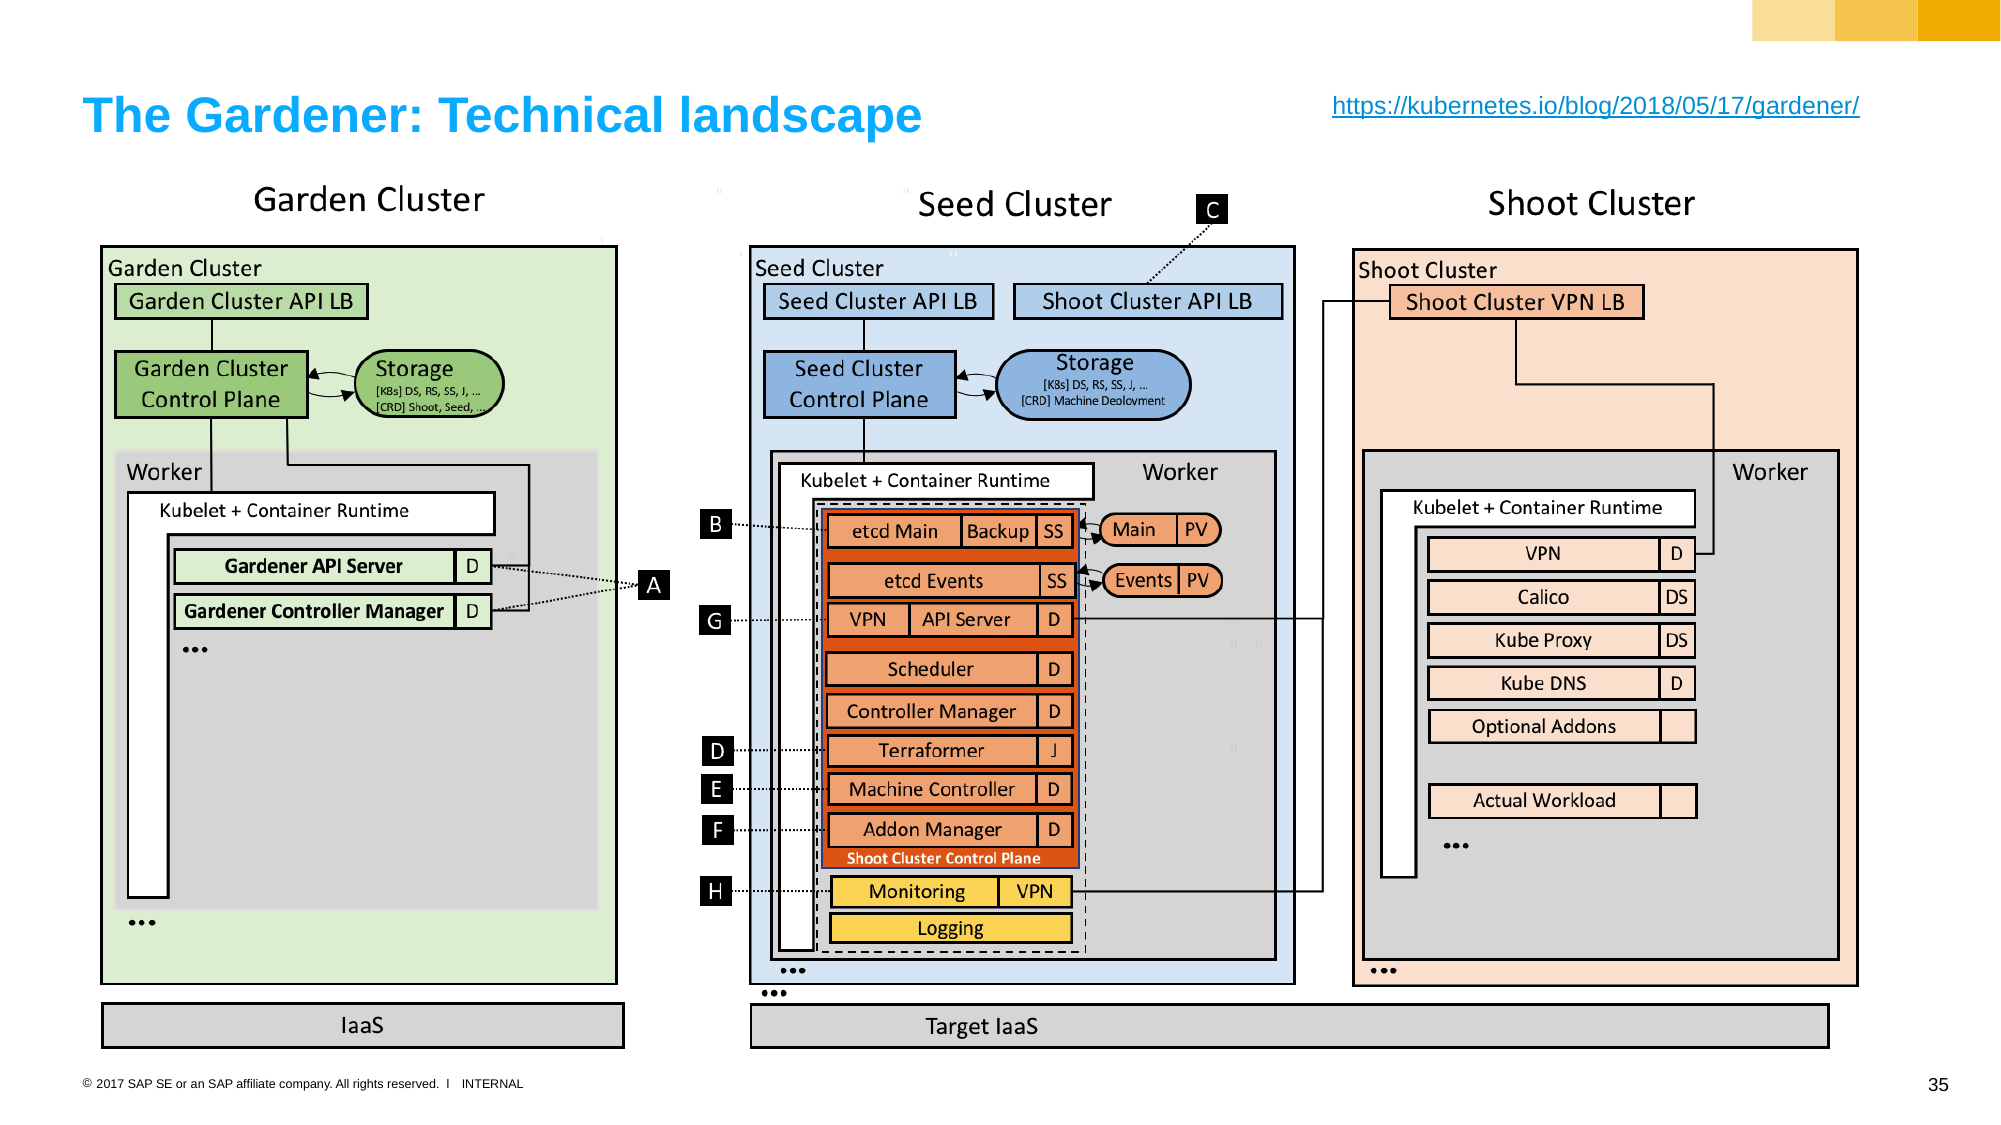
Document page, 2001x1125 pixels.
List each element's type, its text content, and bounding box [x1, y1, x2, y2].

picture [82, 178, 1877, 1062]
title The Gardener: Technical landscape [82, 82, 1041, 144]
text_box https://kubernetes.io/blog/2018/05/17/gardener/ [1317, 82, 1876, 128]
